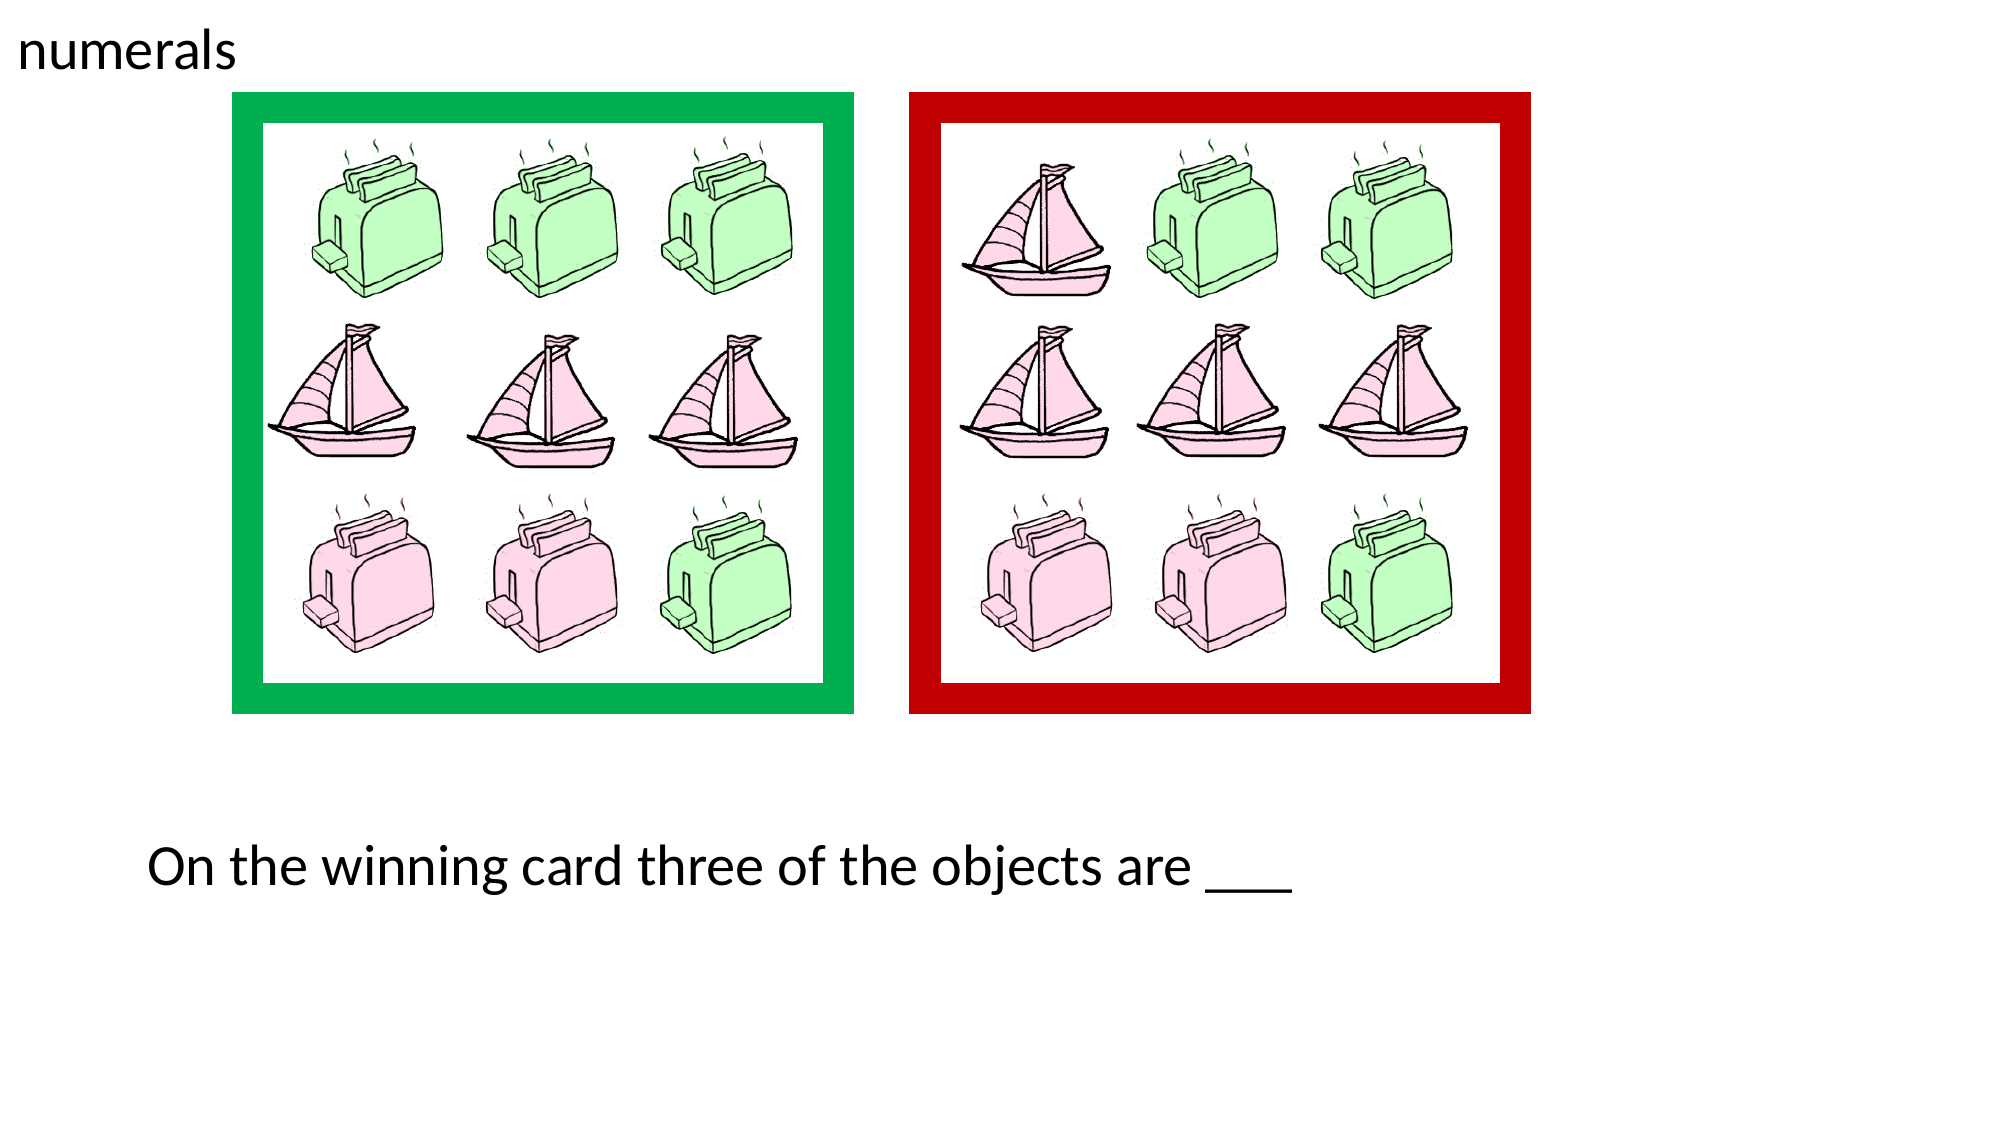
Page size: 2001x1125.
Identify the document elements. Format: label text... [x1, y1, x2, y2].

picture [958, 323, 1115, 464]
picture [1124, 130, 1474, 306]
picture [289, 128, 814, 305]
picture [958, 485, 1474, 660]
picture [266, 321, 422, 463]
picture [1135, 321, 1292, 463]
picture [280, 485, 456, 660]
picture [960, 161, 1116, 302]
text_box numerals [3, 4, 262, 89]
text_box [247, 107, 839, 699]
picture [647, 332, 804, 474]
text_box On the winning card three of the objects are ___ [132, 819, 1483, 905]
picture [465, 332, 621, 474]
text_box [924, 107, 1517, 699]
picture [1317, 322, 1474, 463]
picture [464, 485, 813, 661]
